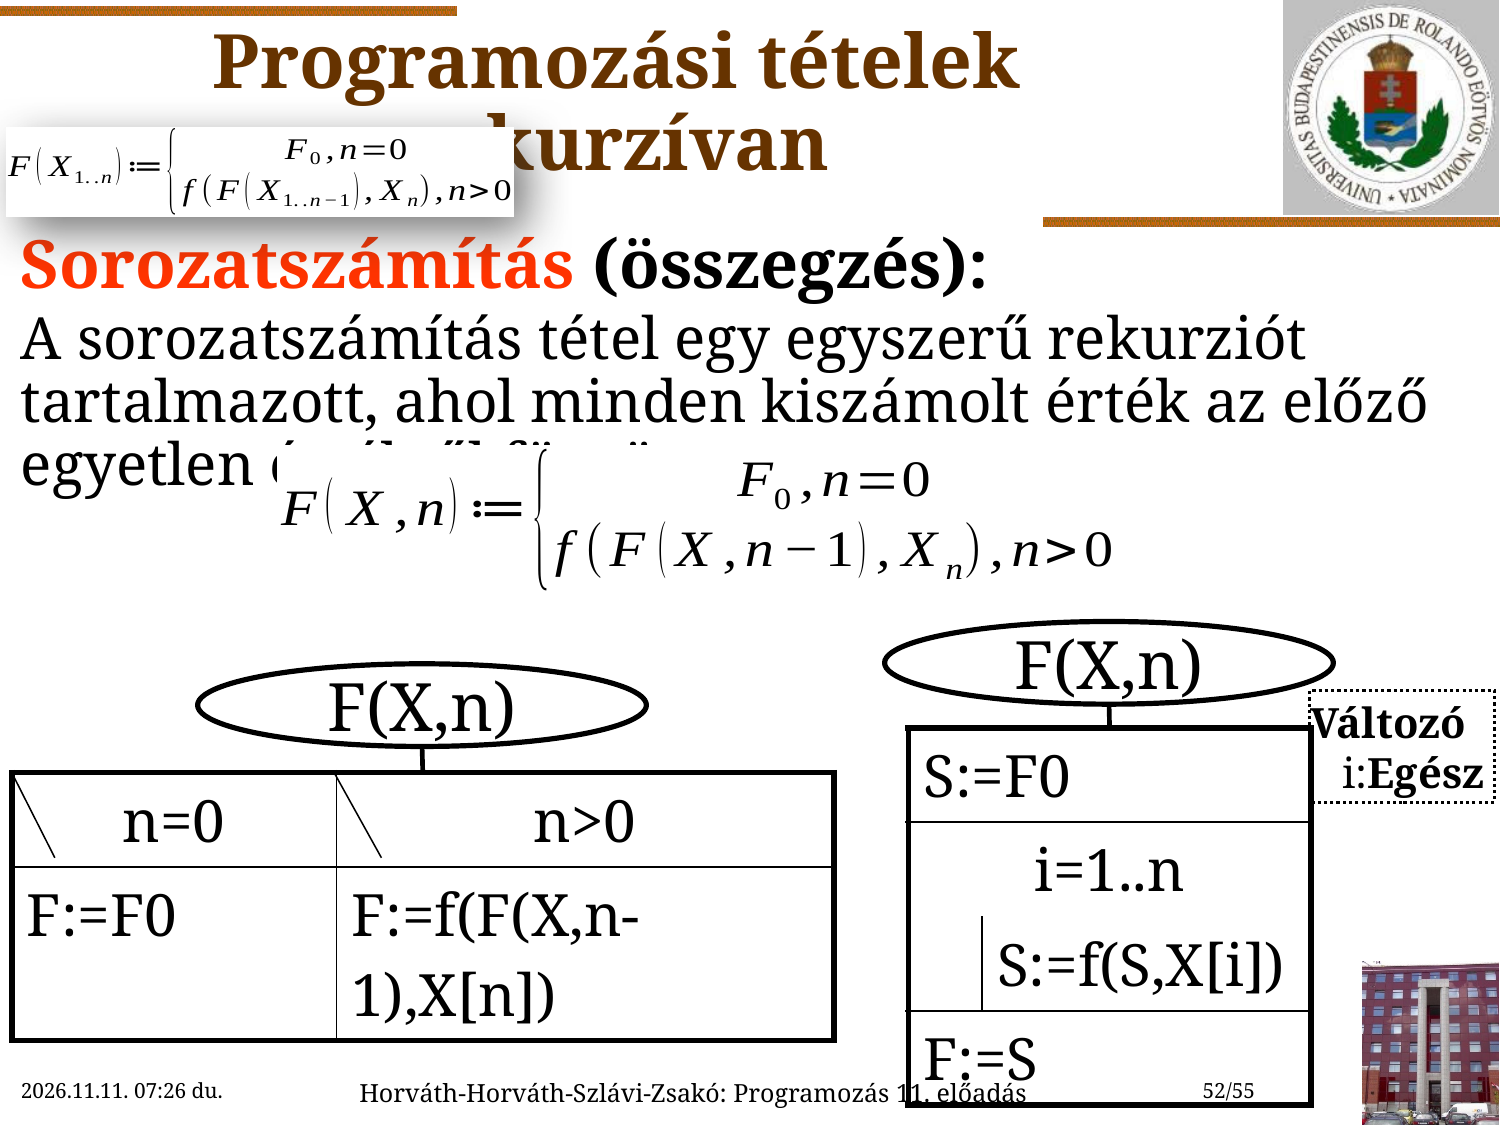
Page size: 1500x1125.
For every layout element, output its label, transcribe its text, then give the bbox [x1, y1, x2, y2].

text_box Változó i:Egész [1309, 690, 1495, 803]
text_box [11, 772, 56, 858]
table_header n>0 [376, 775, 831, 866]
slide_number 52/55 [1079, 1070, 1270, 1125]
table_cell i=1..n [911, 823, 1308, 916]
picture [0, 0, 457, 14]
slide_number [5, 1070, 318, 1125]
list Sorozatszámítás (összegzés): A sorozatszámítás tétel egy egyszerű rekurziót tartalmazott, ahol minden kiszámolt érték az előző egyetlen értéktől függött: [5, 220, 1471, 1000]
text_box F(X,n) [882, 619, 1336, 707]
table_cell S:=f(S,X[i]) [983, 916, 1308, 1010]
table_header n=0 [50, 775, 336, 866]
title Programozási tételek rekurzívan [0, 14, 1235, 197]
table_header S:=F0 [911, 731, 1308, 821]
table_cell F:=S [911, 1012, 1308, 1102]
text_box F(X,n) [195, 661, 649, 749]
table_cell F:=f(F(X,n-1),X[n]) [337, 868, 831, 1038]
picture [1362, 961, 1499, 1125]
table_cell [911, 916, 981, 1010]
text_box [333, 772, 382, 858]
footer Horváth-Horváth-Szlávi-Zsakó: Programozás 11. előadás [318, 1070, 1069, 1125]
picture [1043, 0, 1500, 235]
table_cell F:=F0 [15, 868, 336, 1038]
